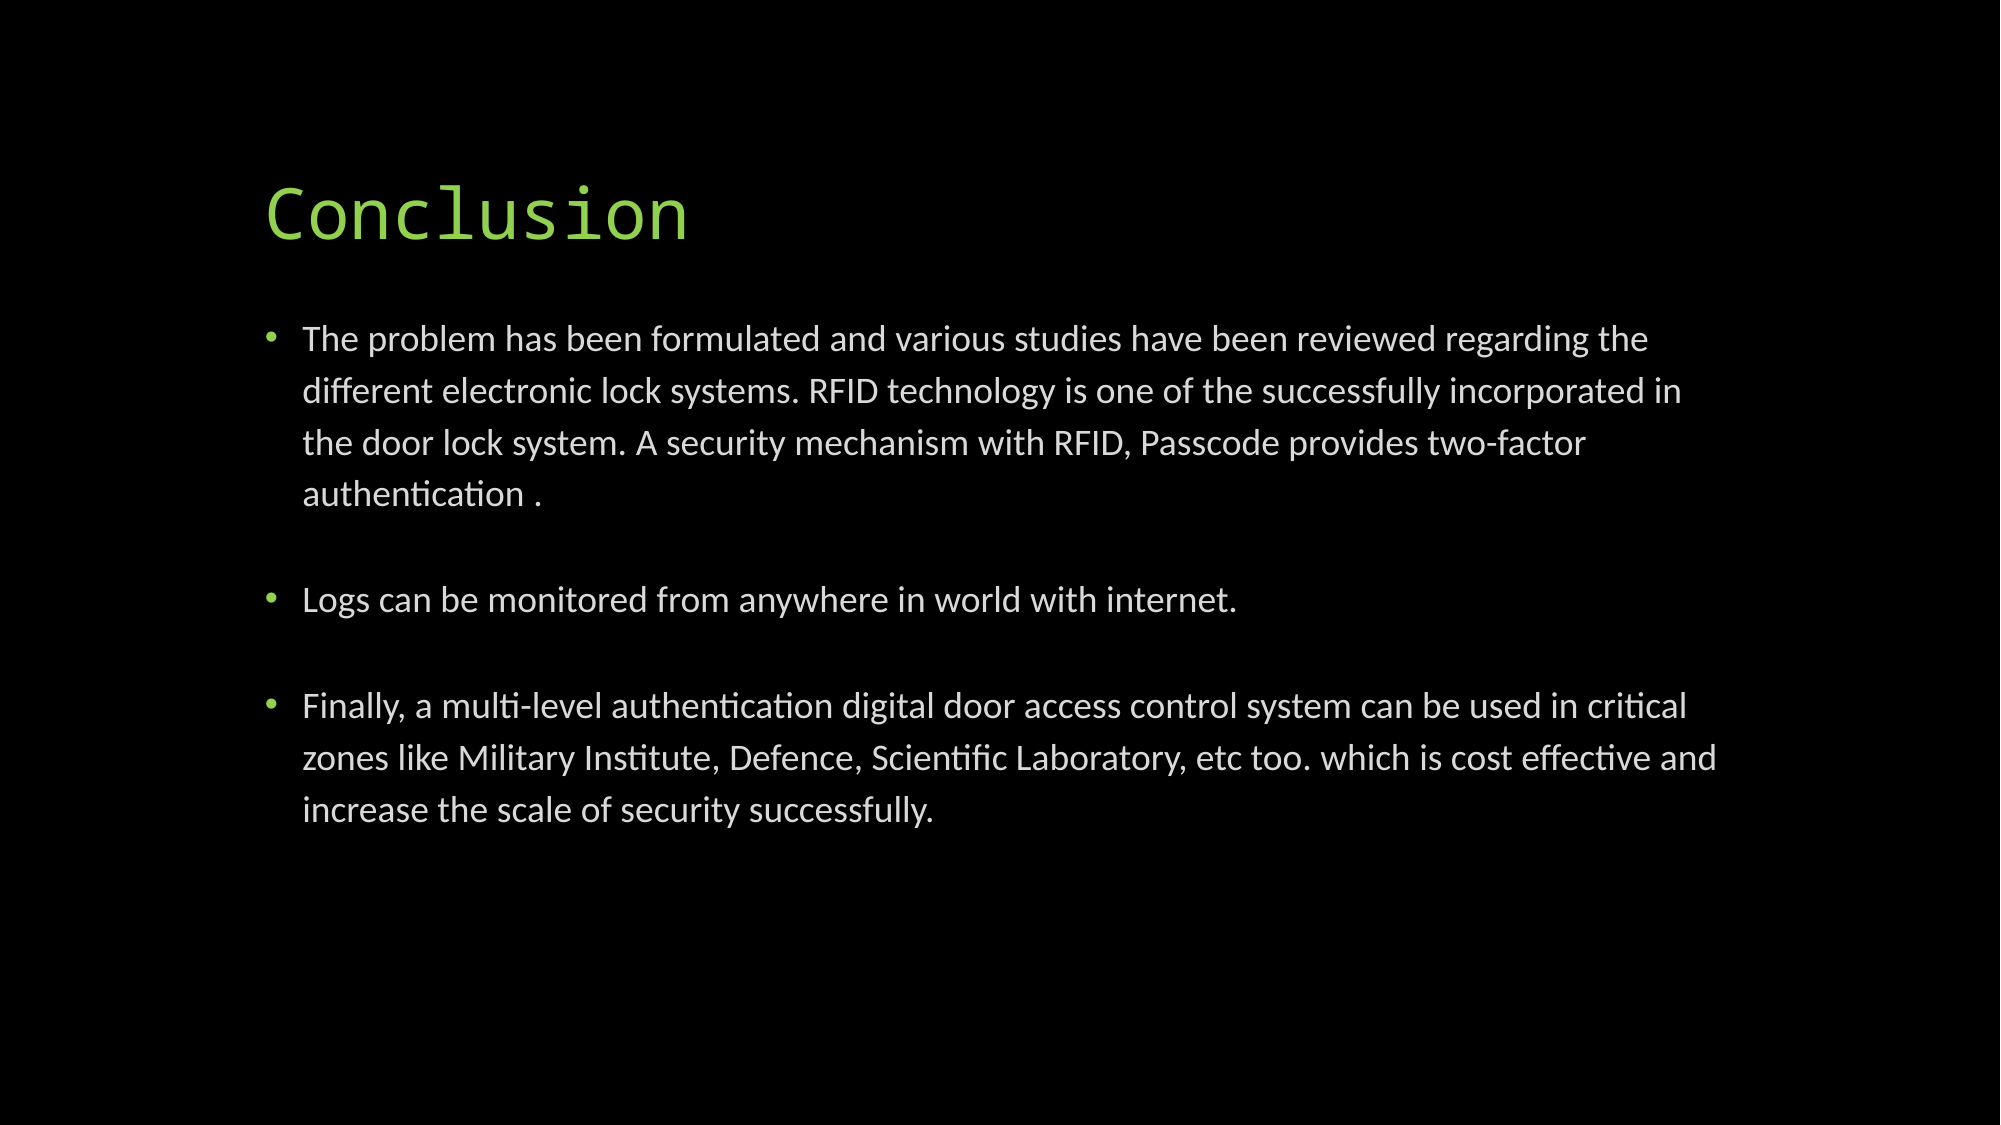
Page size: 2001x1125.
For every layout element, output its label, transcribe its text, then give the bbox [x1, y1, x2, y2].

list The problem has been formulated and various studies have been reviewed regarding the different electronic lock systems. RFID technology is one of the successfully incorporated in the door lock system. A security mechanism with RFID, Passcode provides two-factor authentication . Logs can be monitored from anywhere in world with internet. Finally, a multi-level authentication digital door access control system can be used in critical zones like Military Institute, Defence, Scientific Laboratory, etc too. which is cost effective and increase the scale of security successfully. [249, 299, 1750, 1000]
title Conclusion [249, 75, 1750, 263]
